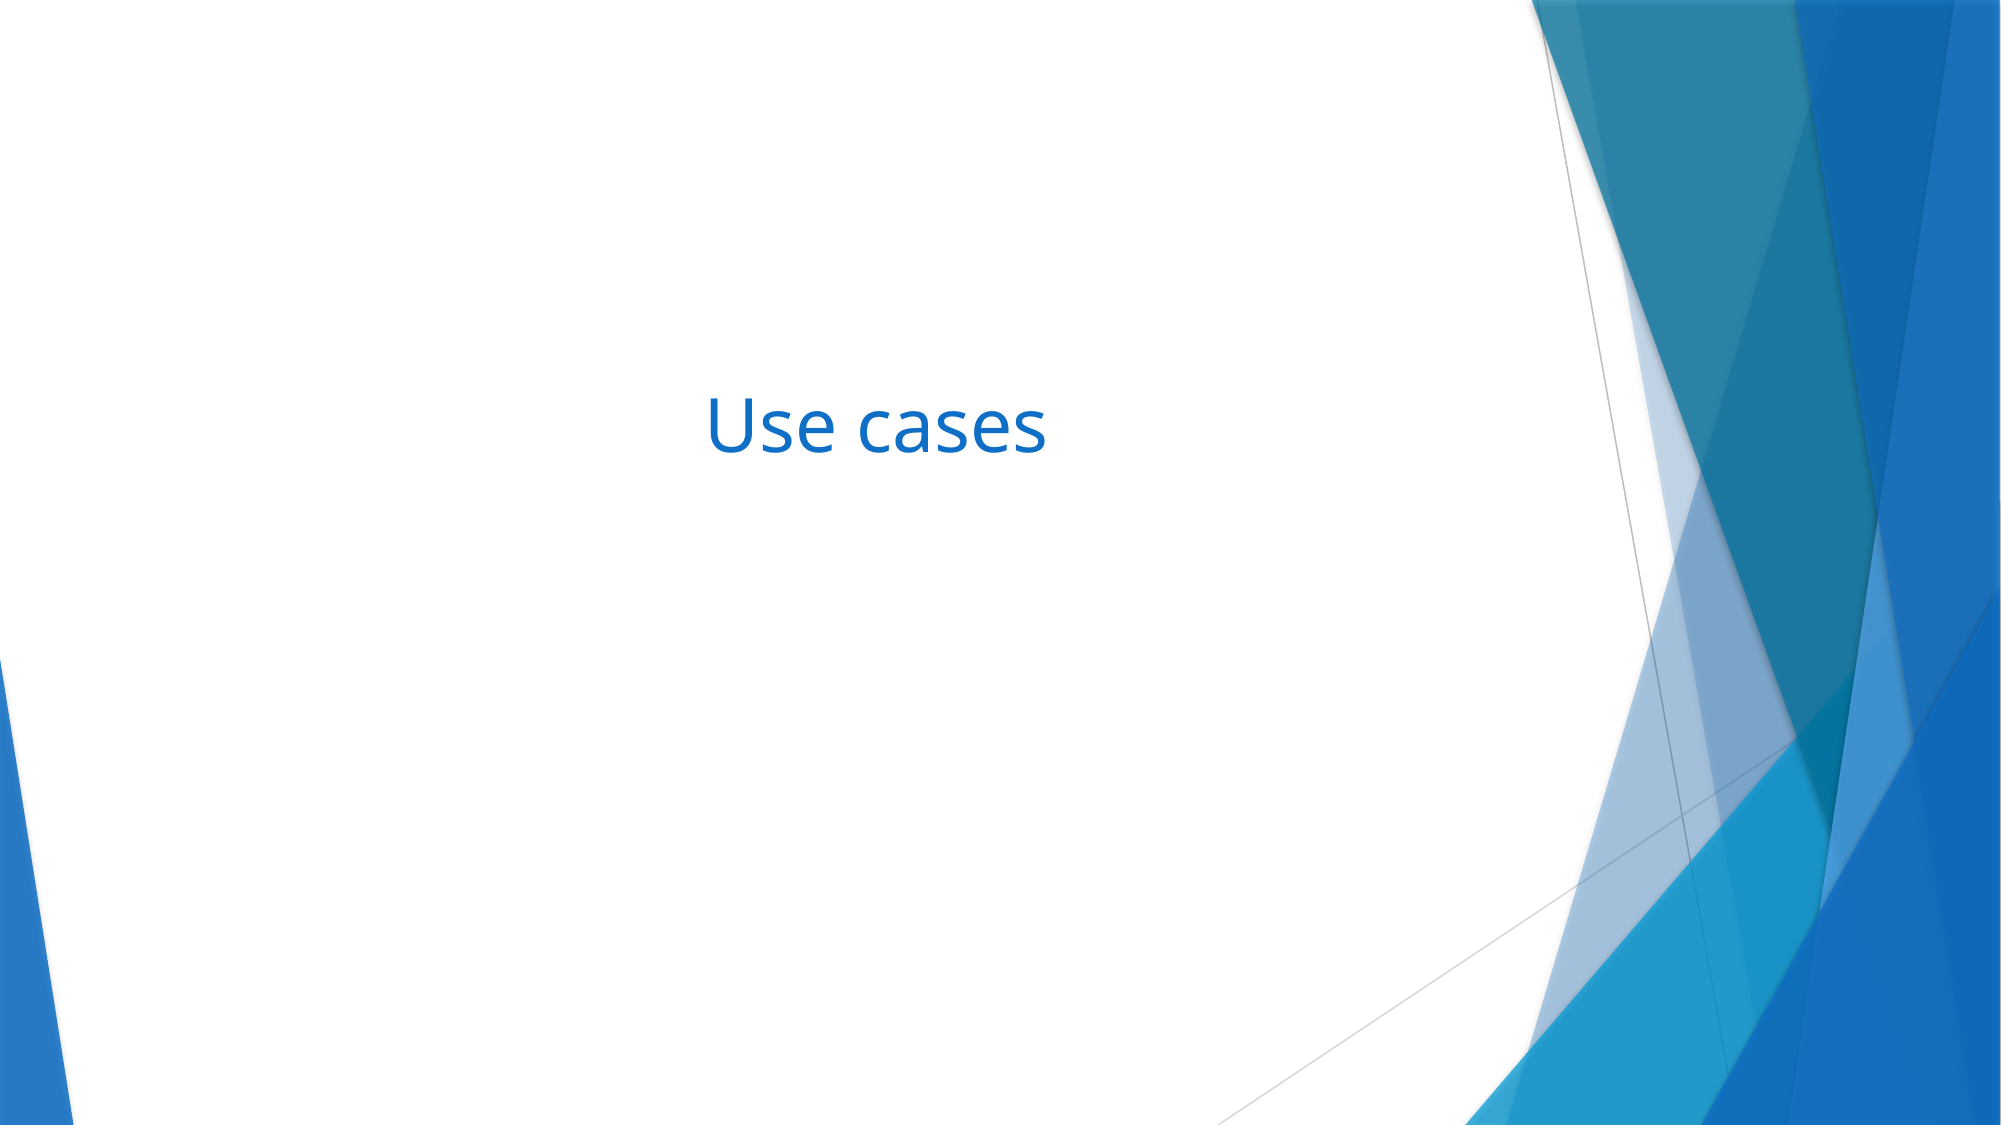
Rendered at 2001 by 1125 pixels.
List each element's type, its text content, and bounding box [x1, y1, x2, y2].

title Use cases [689, 370, 2000, 588]
